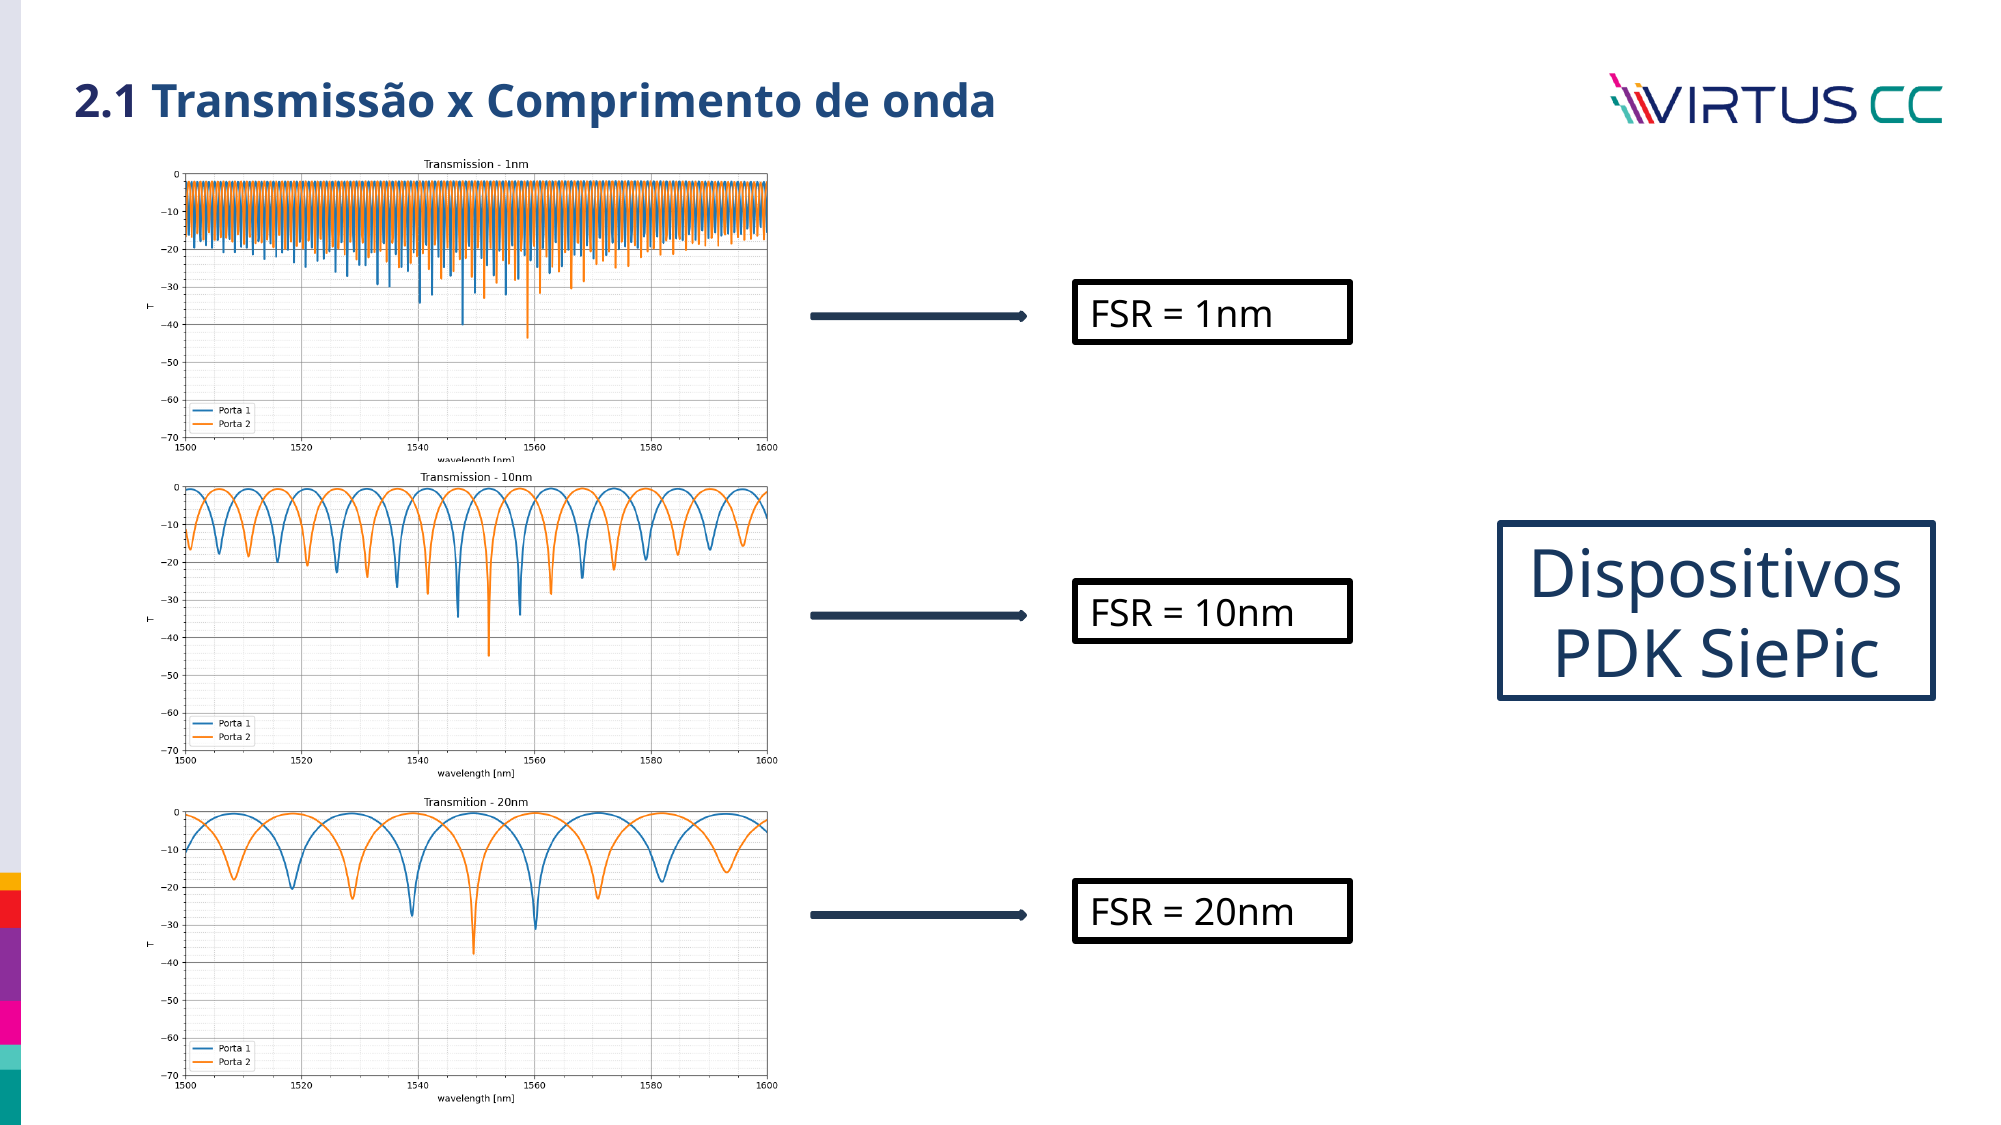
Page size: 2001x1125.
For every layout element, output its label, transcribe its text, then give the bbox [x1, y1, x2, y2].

picture [1609, 73, 1944, 124]
picture [0, 0, 21, 1125]
text_box 2.1 Transmissão x Comprimento de onda [72, 41, 1535, 127]
picture [137, 149, 788, 1113]
text_box FSR = 10nm [1074, 581, 1350, 642]
text_box [810, 609, 1027, 622]
text_box [810, 909, 1027, 921]
text_box FSR = 1nm [1074, 282, 1350, 342]
text_box Dispositivos PDK SiePic [1500, 523, 1934, 699]
text_box [810, 310, 1027, 322]
text_box FSR = 20nm [1074, 880, 1350, 941]
